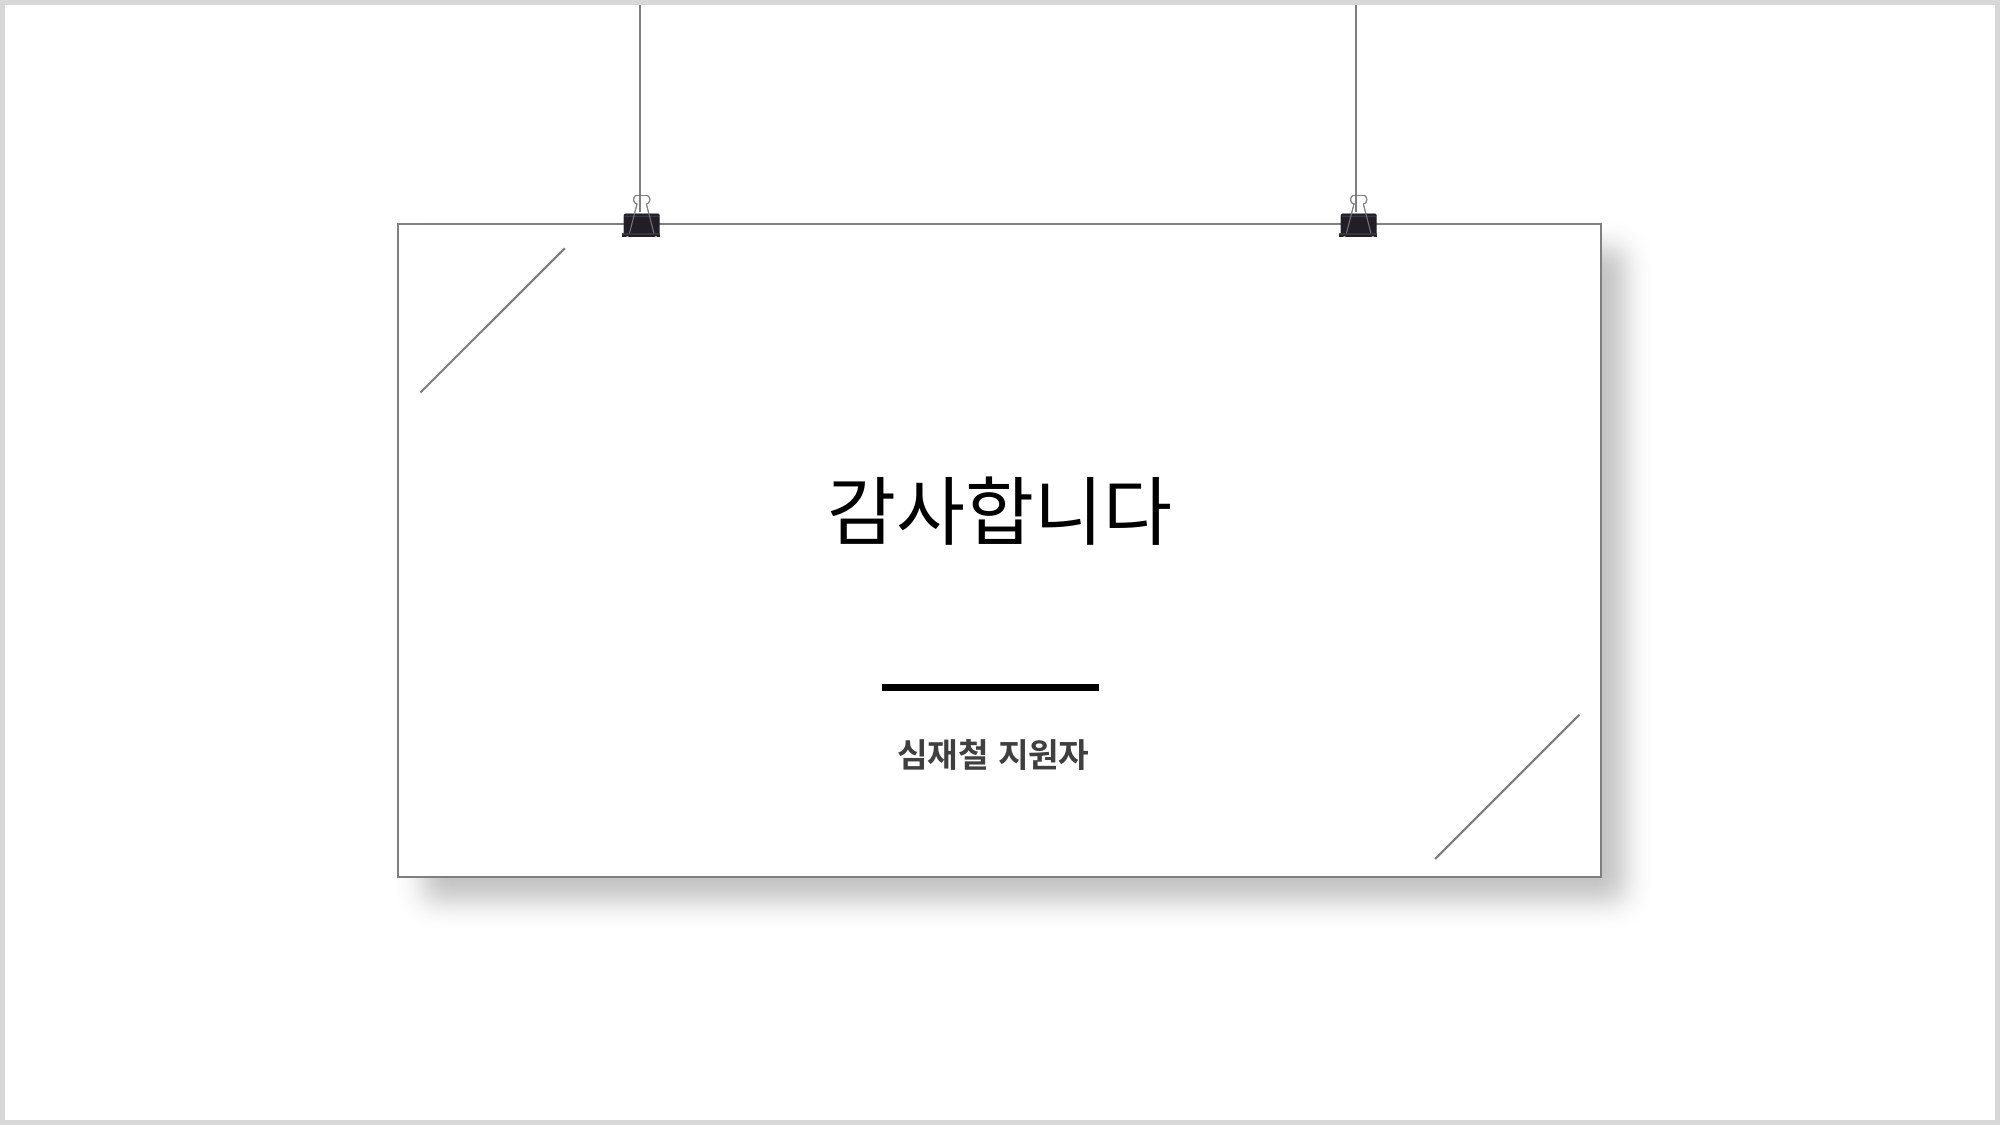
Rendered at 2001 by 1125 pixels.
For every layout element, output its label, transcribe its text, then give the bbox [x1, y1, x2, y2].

text_box [0, 0, 2000, 1125]
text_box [420, 248, 566, 393]
text_box 감사합니다 [661, 457, 1339, 563]
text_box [622, 0, 661, 237]
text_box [1338, 0, 1377, 237]
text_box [1434, 714, 1580, 860]
